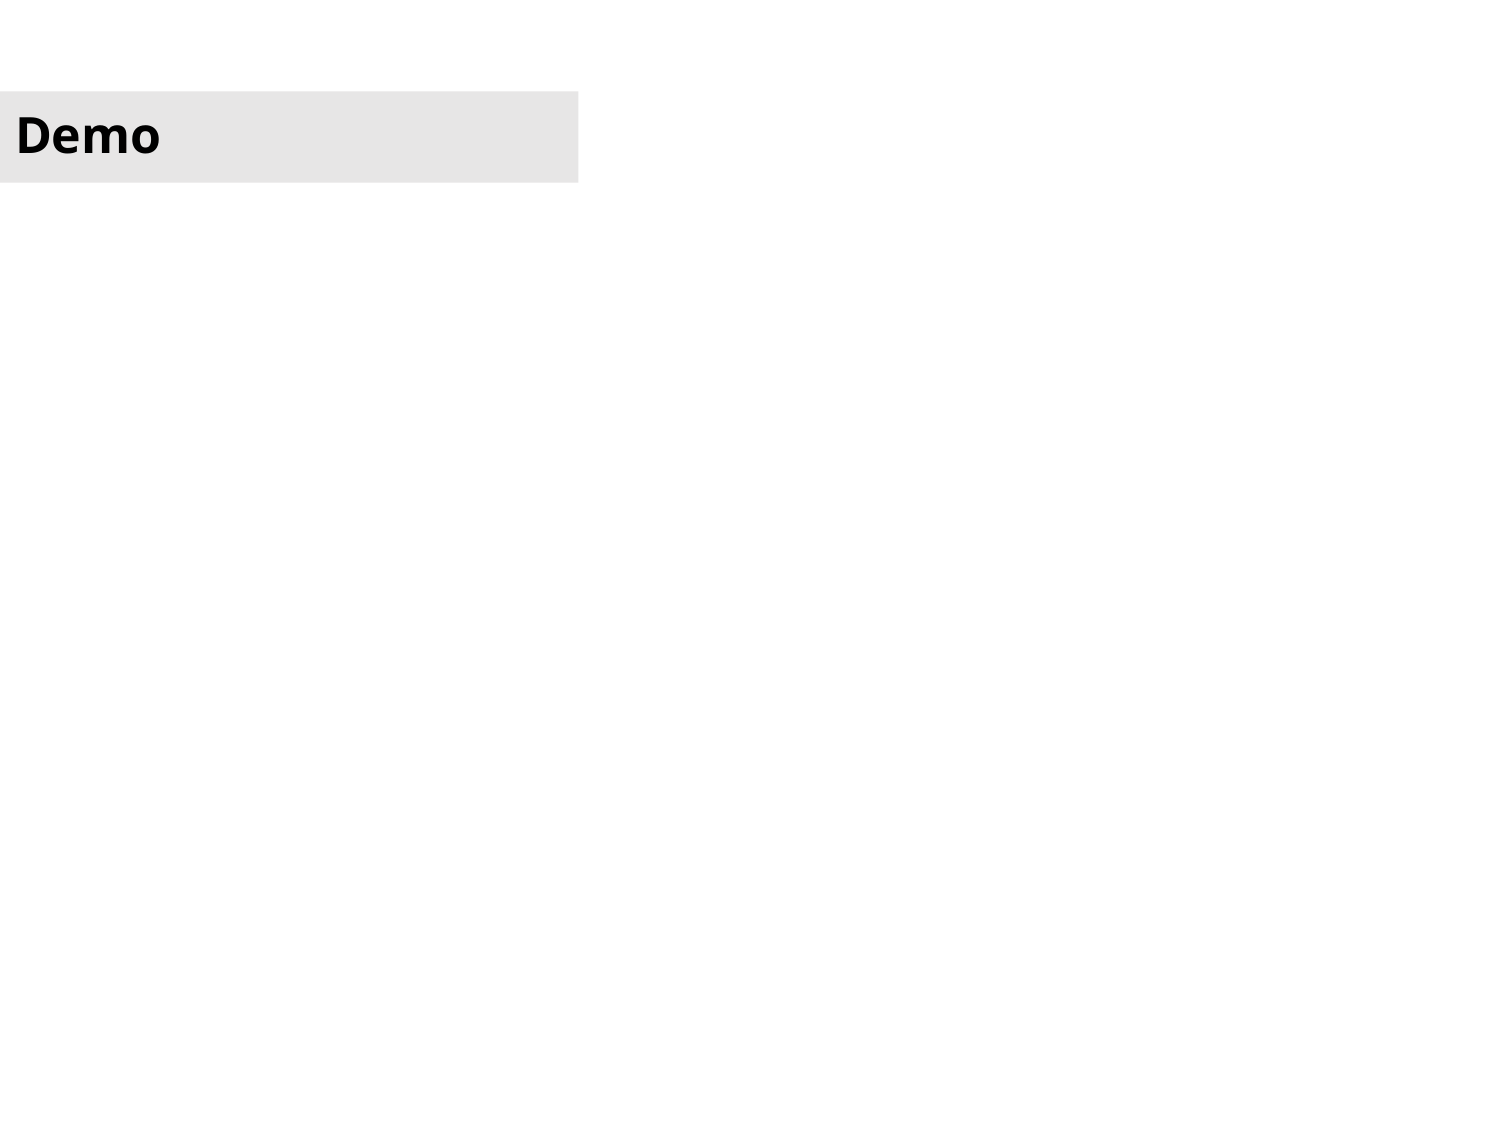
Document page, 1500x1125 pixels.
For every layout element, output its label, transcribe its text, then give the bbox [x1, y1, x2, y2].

text_box Demo [0, 91, 579, 183]
